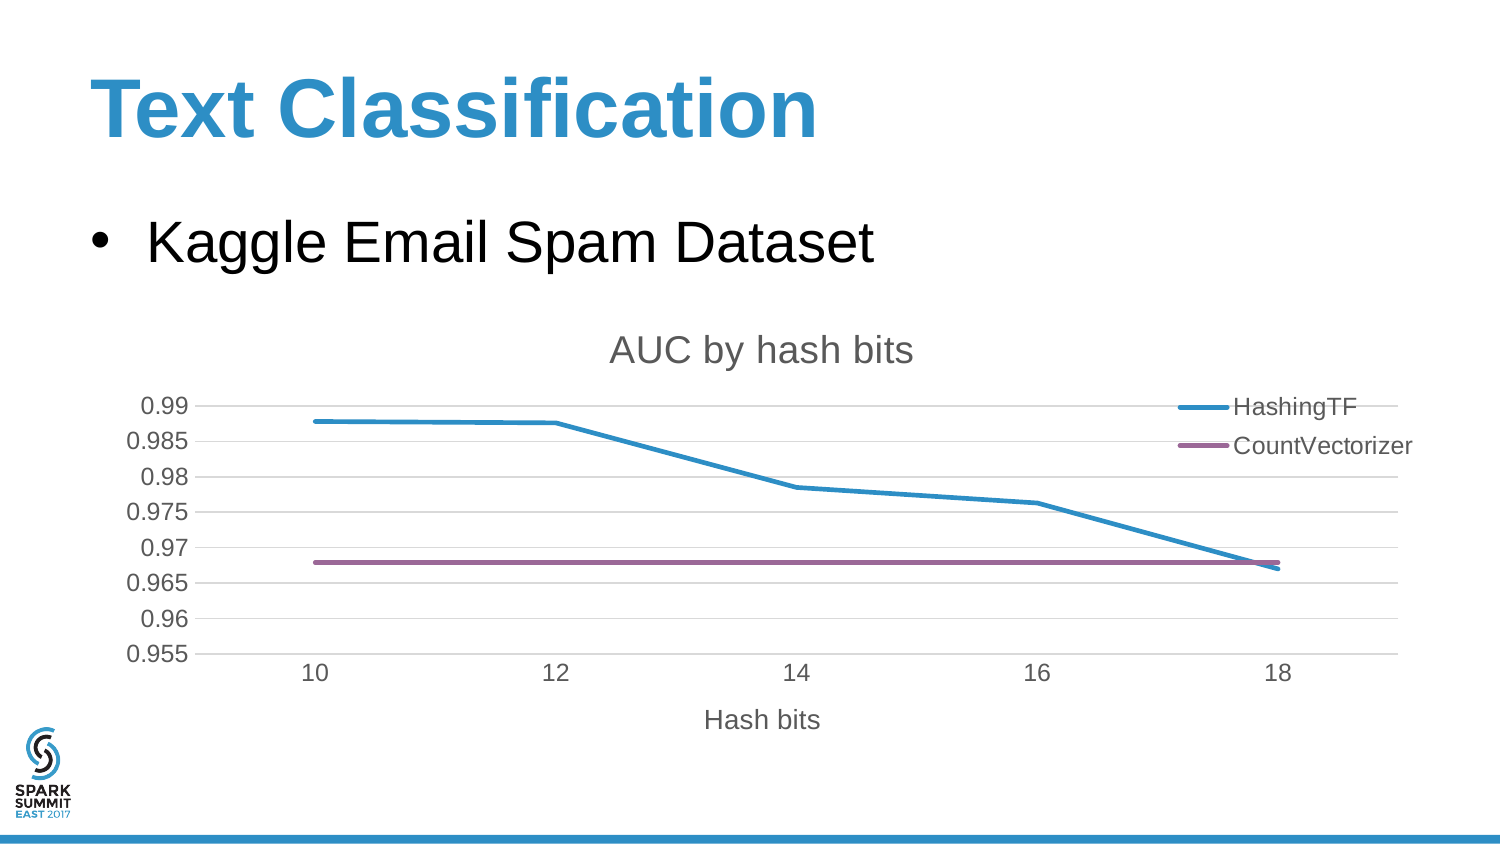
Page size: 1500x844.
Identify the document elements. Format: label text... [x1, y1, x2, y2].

title Text Classification [75, 33, 1425, 175]
chart [99, 298, 1426, 769]
picture [15, 727, 71, 818]
list Kaggle Email Spam Dataset [75, 196, 1425, 754]
